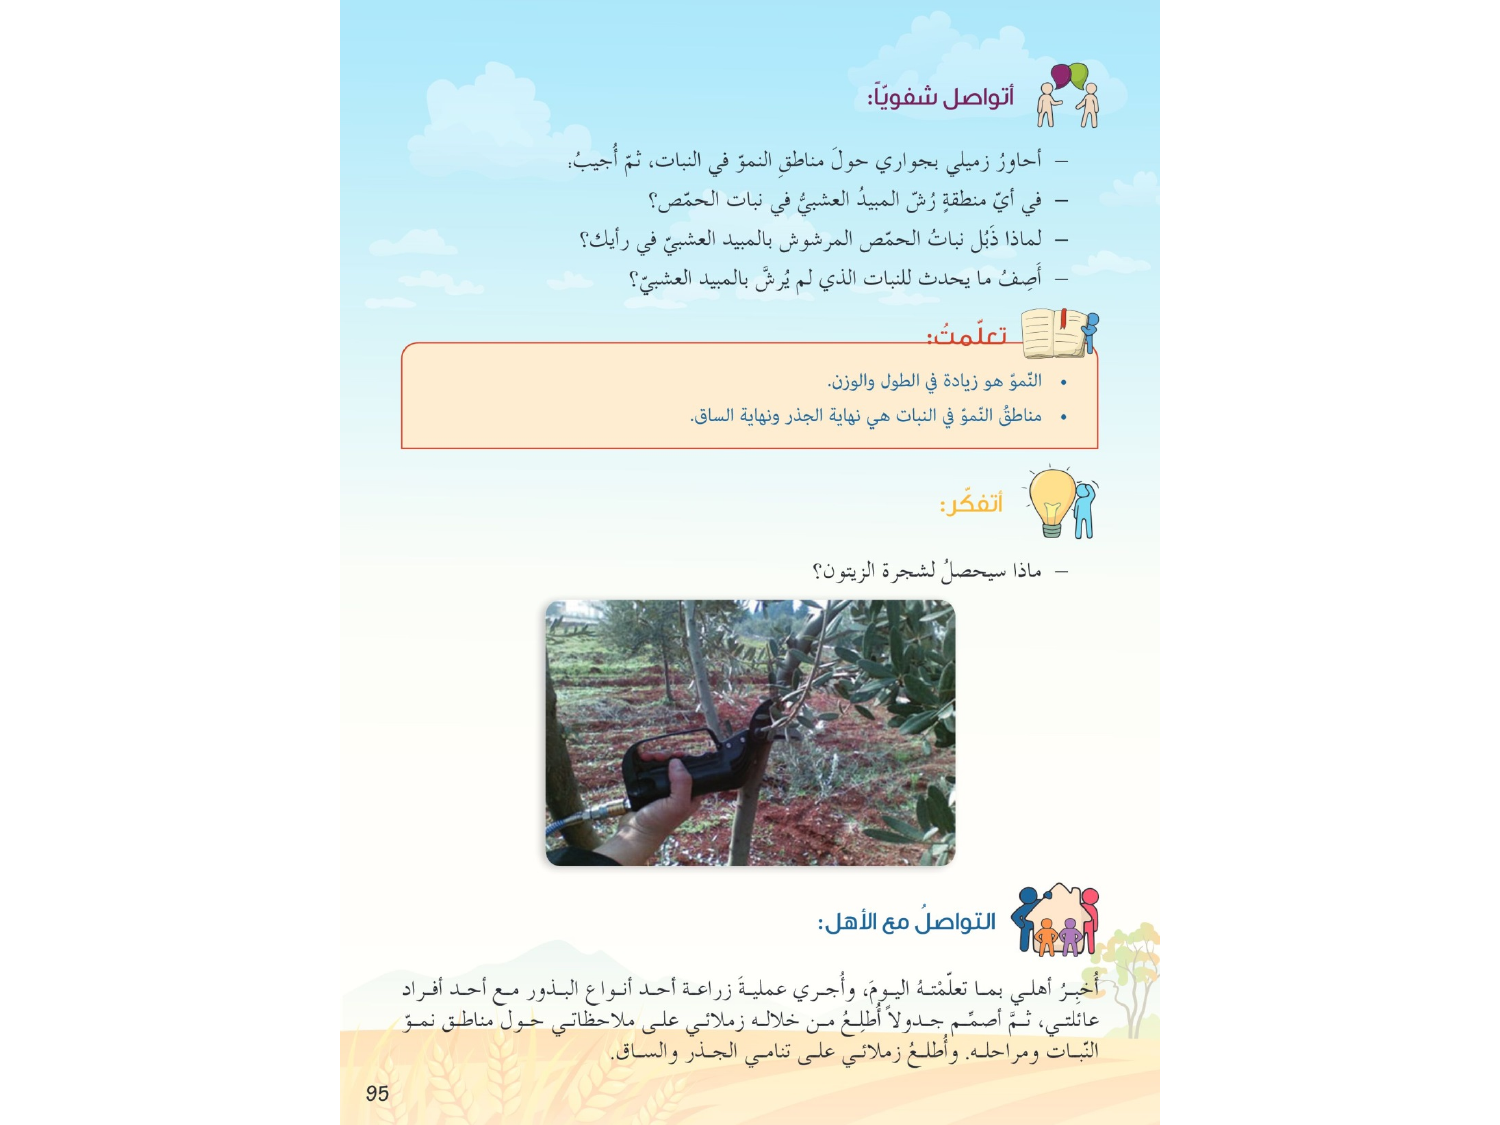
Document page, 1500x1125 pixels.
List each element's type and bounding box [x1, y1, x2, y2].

picture [340, 0, 1160, 1125]
